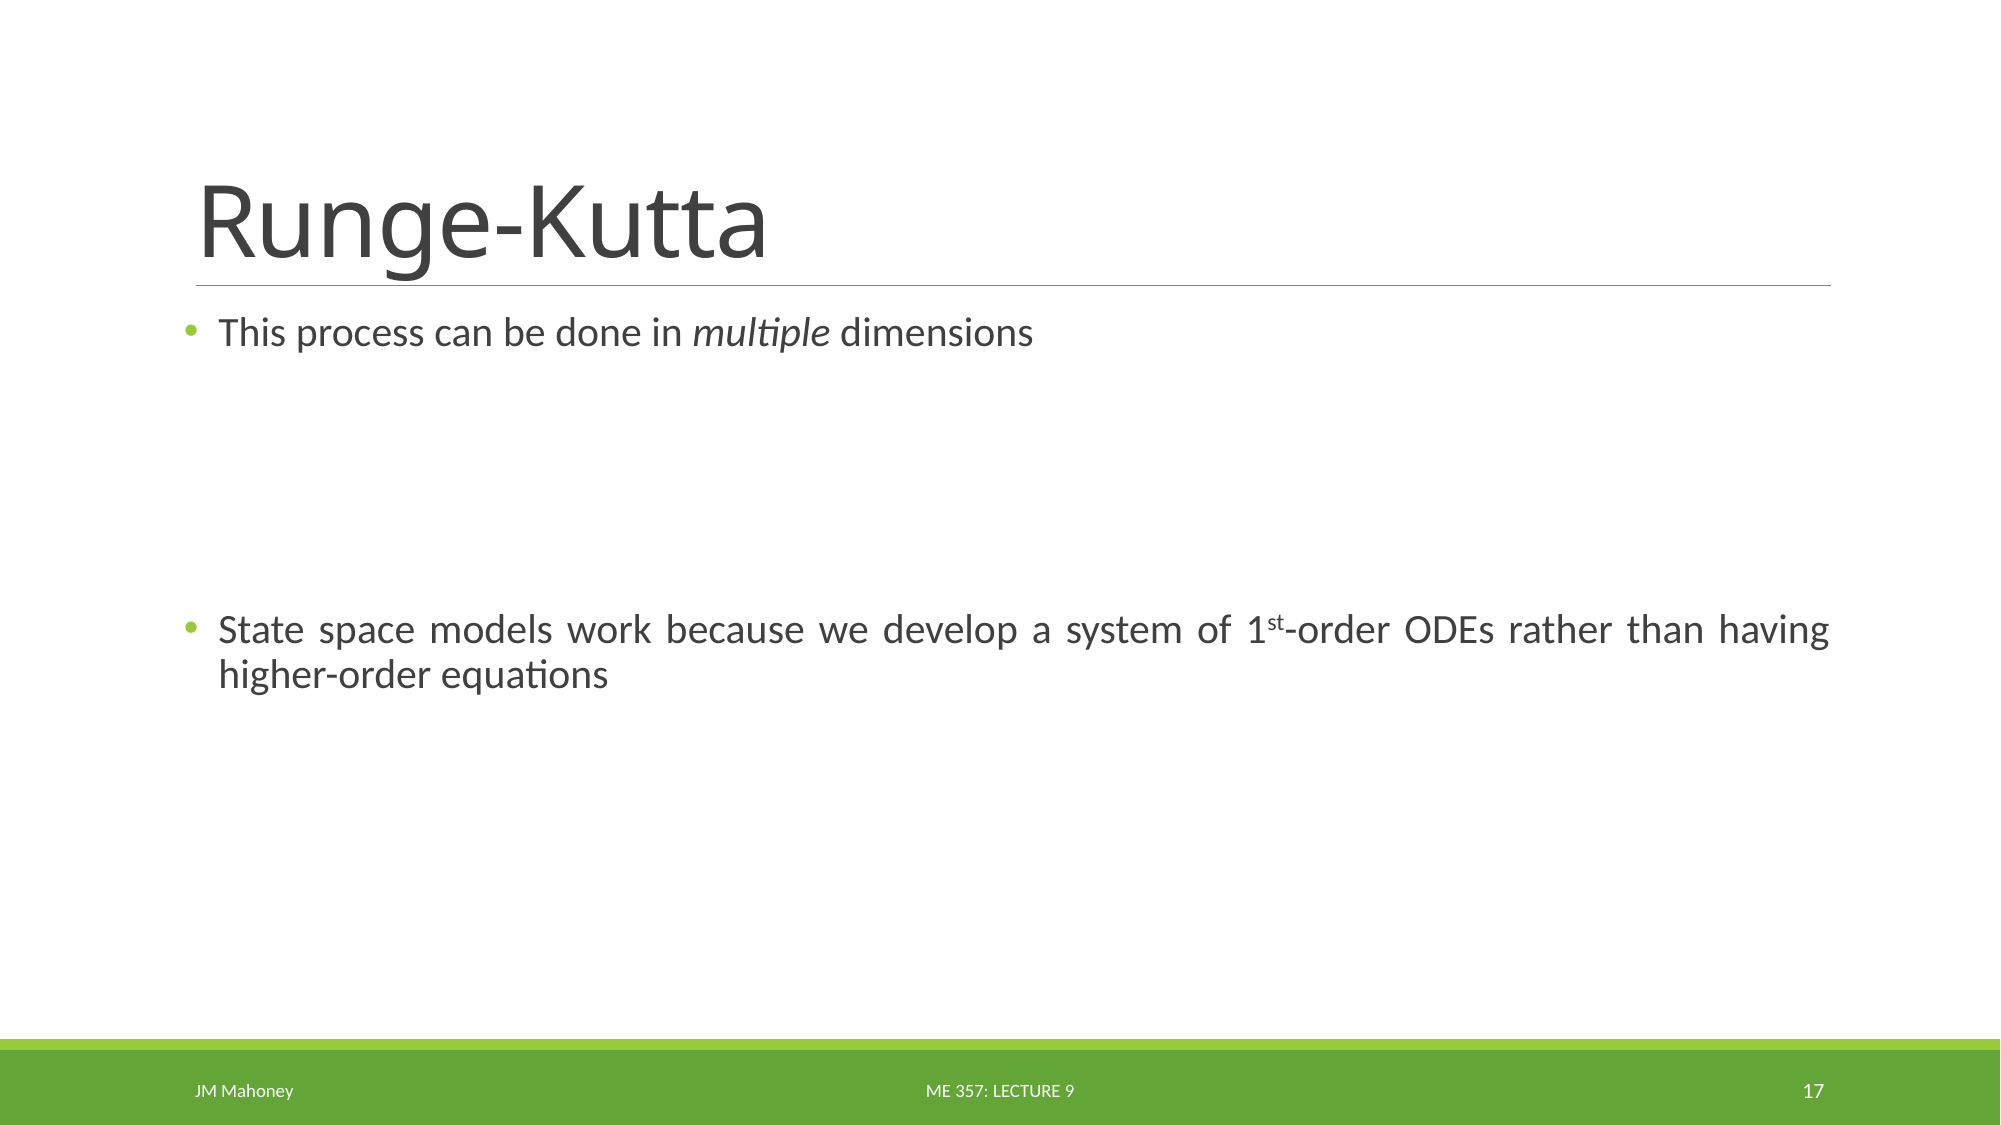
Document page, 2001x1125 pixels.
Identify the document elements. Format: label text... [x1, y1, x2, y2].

slide_number 17 [1624, 1059, 1840, 1120]
title Runge-Kutta [180, 47, 1830, 285]
footer ME 357: Lecture 9 [604, 1059, 1396, 1120]
slide_number JM Mahoney [180, 1059, 586, 1120]
